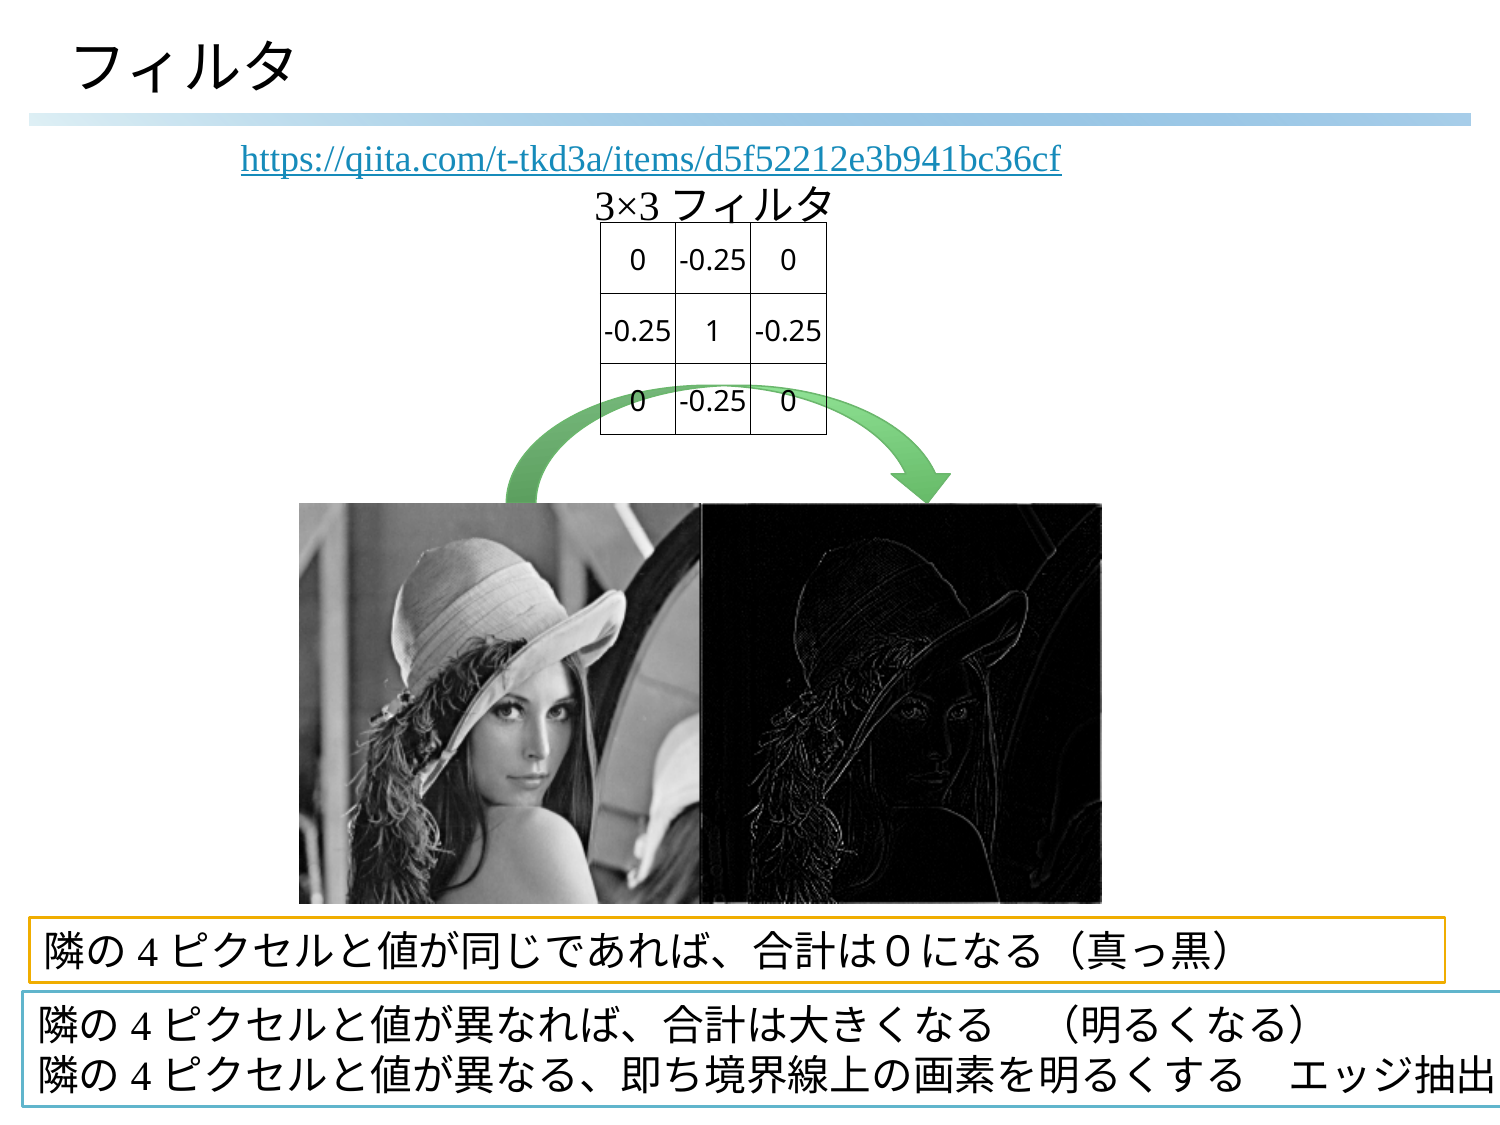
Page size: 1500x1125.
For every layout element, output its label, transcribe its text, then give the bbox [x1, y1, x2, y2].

table_cell -0.25 [601, 294, 675, 363]
text_box 隣の4ピクセルと値が異なれば、合計は大きくなる （明るくなる） 隣の4ピクセルと値が異なる、即ち境界線上の画素を明るくする エッジ抽出 [21, 990, 1500, 1108]
picture [299, 503, 1102, 904]
table_cell -0.25 [676, 364, 750, 434]
table_cell 0 [601, 364, 675, 434]
title フィルタ [53, 19, 1425, 112]
text_box [827, 396, 951, 502]
table_cell 0 [751, 364, 826, 434]
table_header -0.25 [676, 223, 750, 293]
table_header 0 [751, 223, 826, 293]
table_cell 1 [676, 294, 750, 363]
text_box 隣の4ピクセルと値が同じであれば、合計は０になる（真っ黒） [28, 916, 1446, 984]
text_box 3×3フィルタ [579, 171, 851, 236]
text_box https://qiita.com/t-tkd3a/items/d5f52212e3b941bc36cf [225, 126, 1443, 187]
text_box [505, 403, 600, 502]
table_header 0 [601, 223, 675, 293]
table_cell -0.25 [751, 294, 826, 363]
